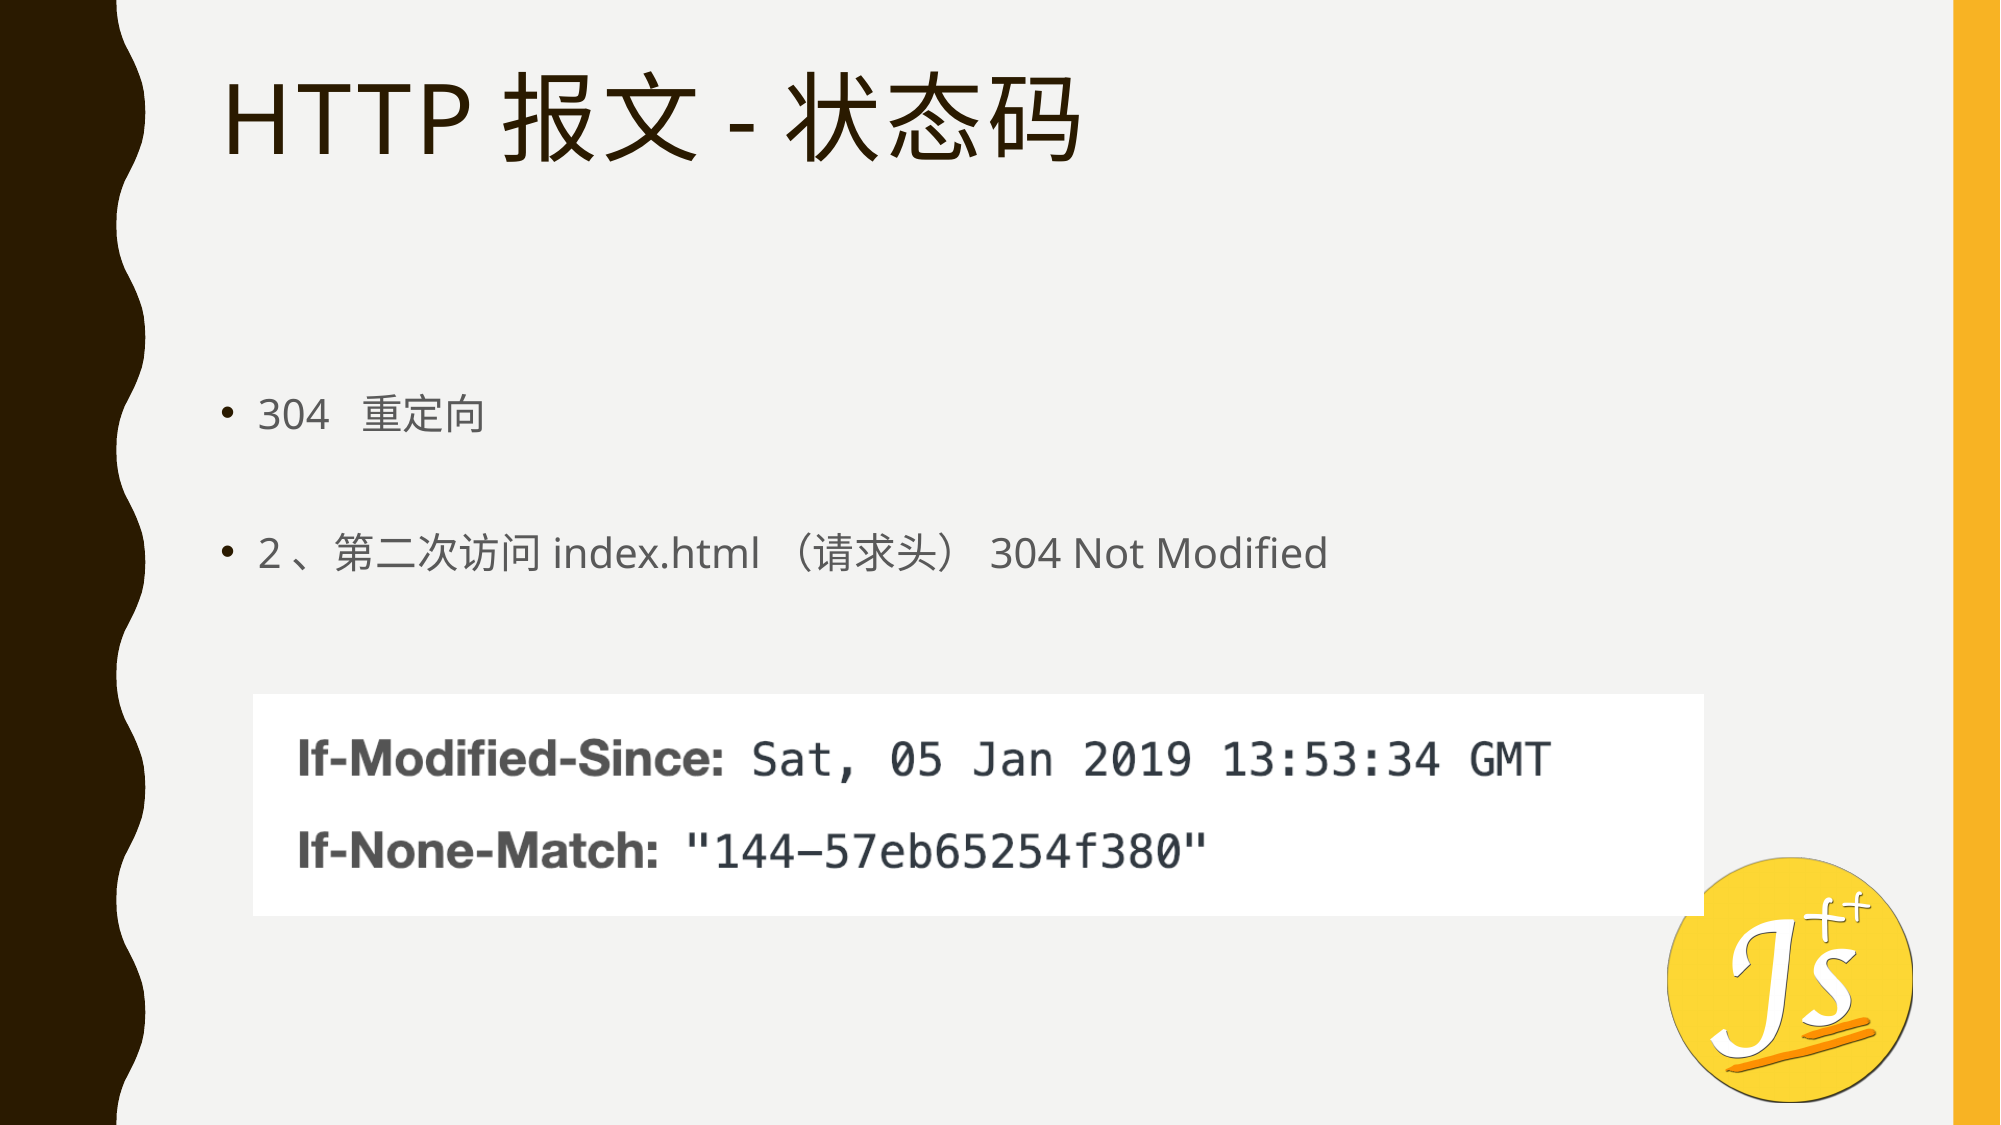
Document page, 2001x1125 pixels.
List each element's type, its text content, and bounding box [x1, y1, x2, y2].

list 304 重定向 2、第二次访问index.html（请求头）304 Not Modified [205, 375, 1875, 965]
picture [253, 694, 1704, 916]
title HTTP报文-状态码 [205, 62, 1875, 185]
picture [1667, 857, 1913, 1103]
